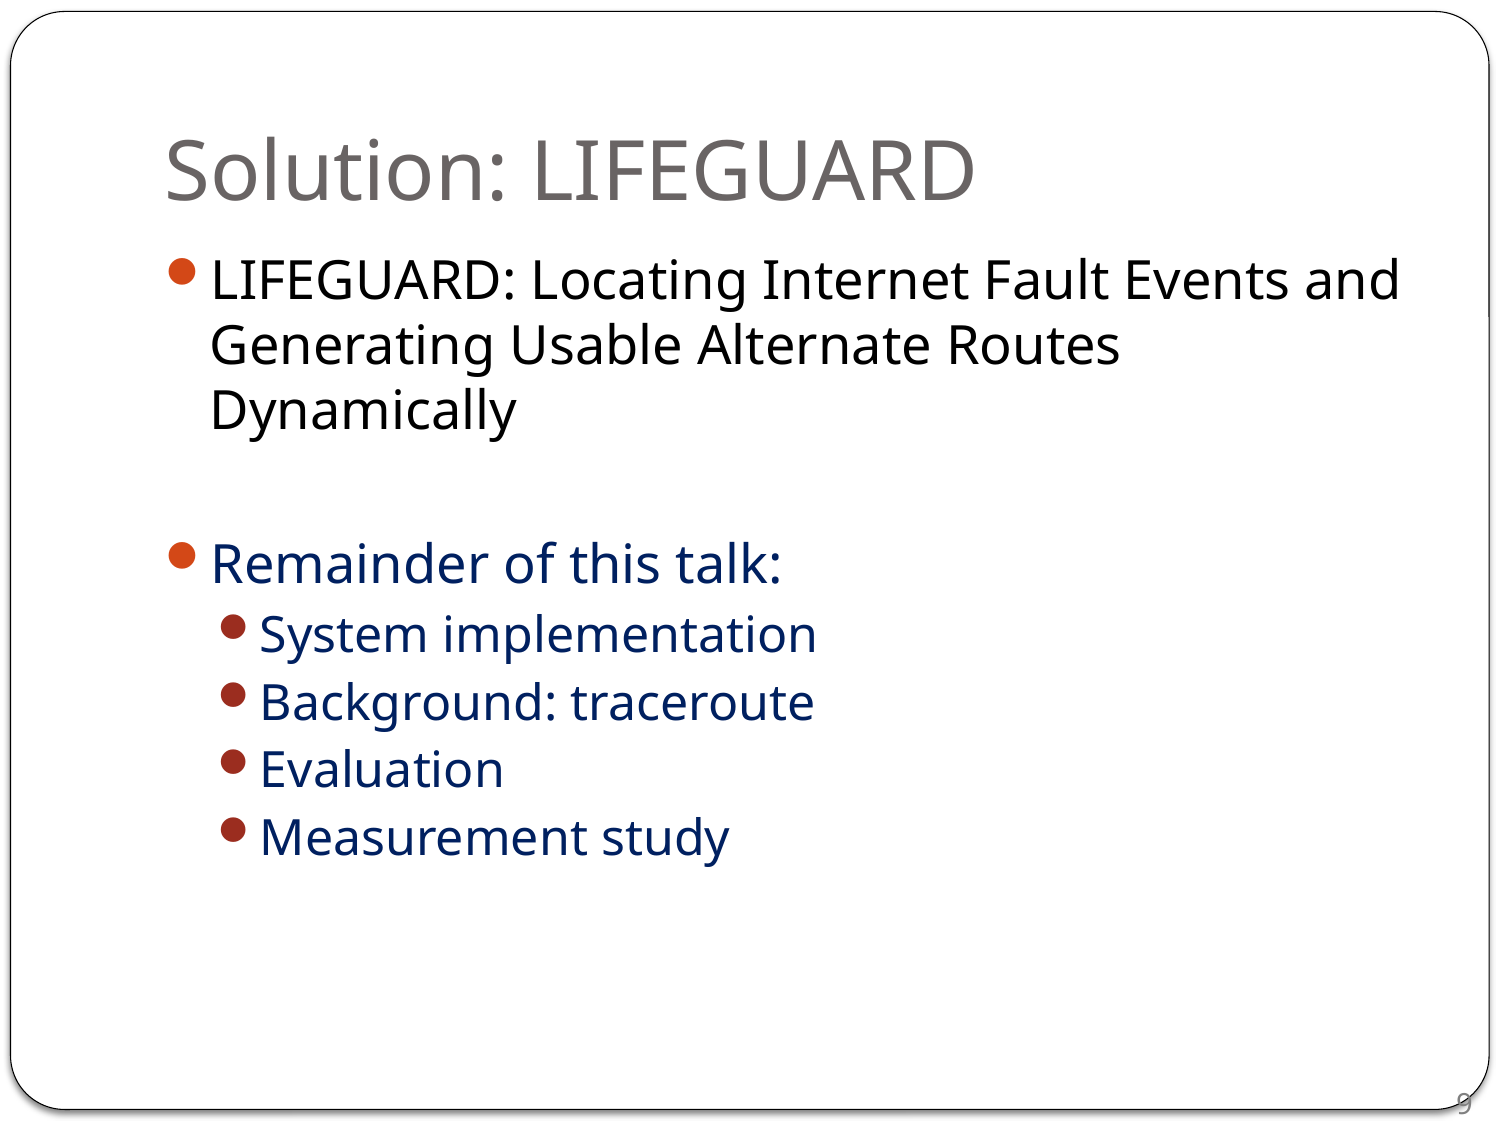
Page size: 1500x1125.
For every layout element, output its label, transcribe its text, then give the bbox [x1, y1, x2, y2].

list LIFEGUARD: Locating Internet Fault Events and Generating Usable Alternate Routes Dynamically Remainder of this talk: System implementation Background: traceroute Evaluation Measurement study [150, 237, 1425, 988]
title Solution: LIFEGUARD [150, 45, 1425, 233]
